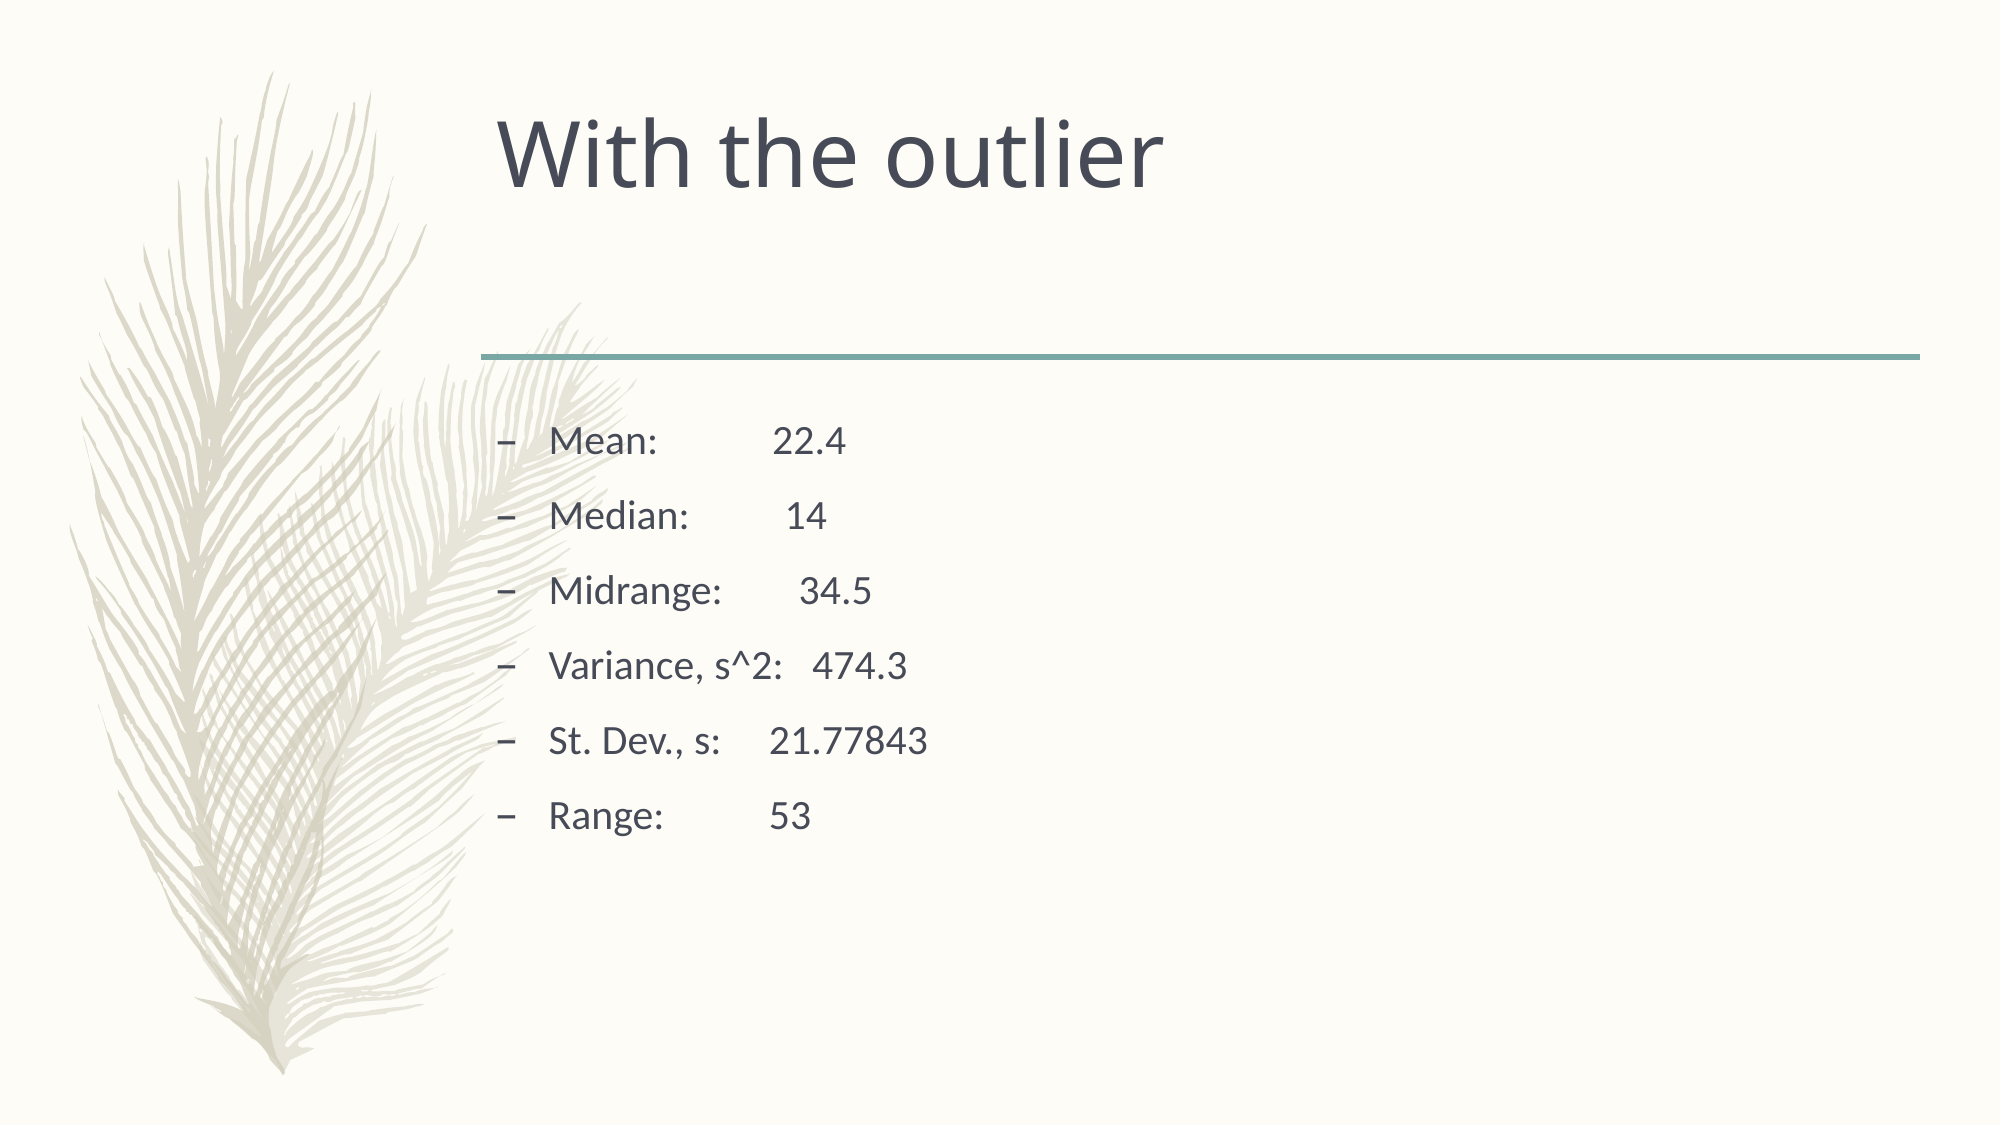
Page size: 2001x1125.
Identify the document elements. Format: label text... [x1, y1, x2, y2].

title With the outlier [481, 93, 1920, 350]
list Mean: 22.4 Median: 14 Midrange: 34.5 Variance, s^2: 474.3 St. Dev., s: 21.77843 Range: 53 [481, 399, 1920, 999]
